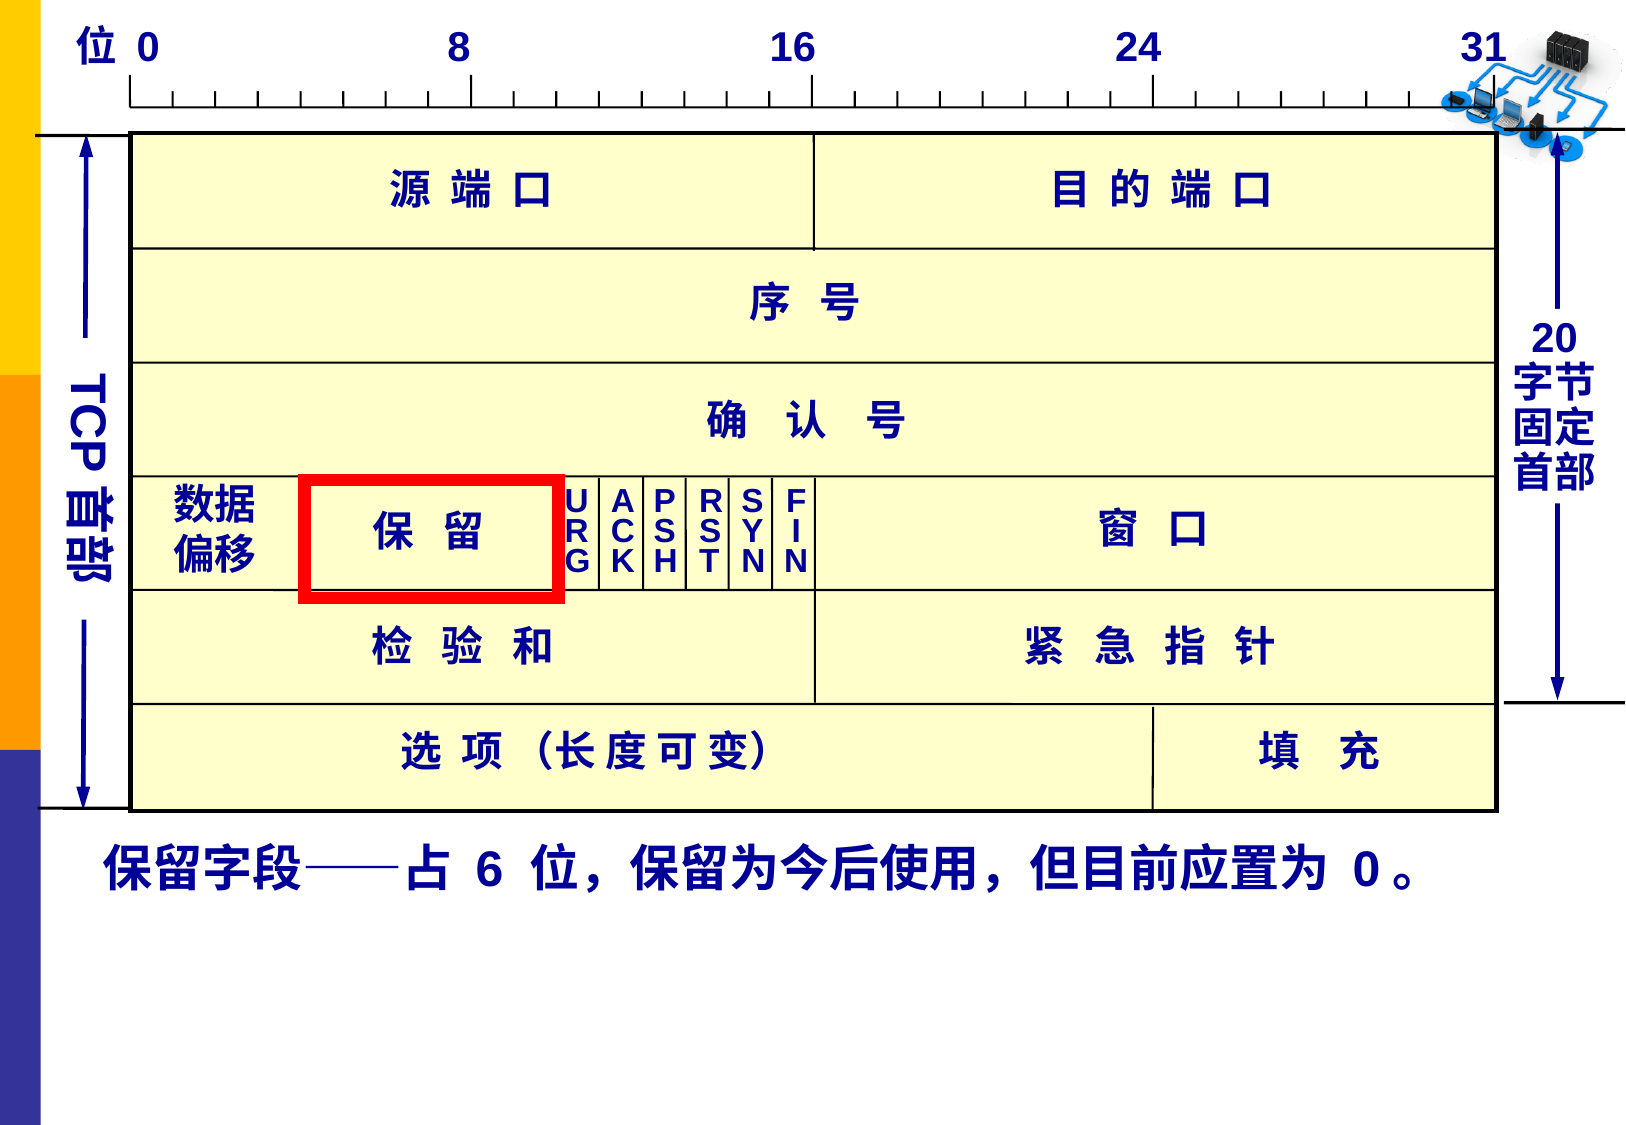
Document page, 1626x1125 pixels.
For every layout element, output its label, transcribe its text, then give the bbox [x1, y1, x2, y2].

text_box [34, 12, 1625, 813]
text_box 保留字段——占 6 位，保留为今后使用，但目前应置为 0。 [87, 829, 1522, 904]
